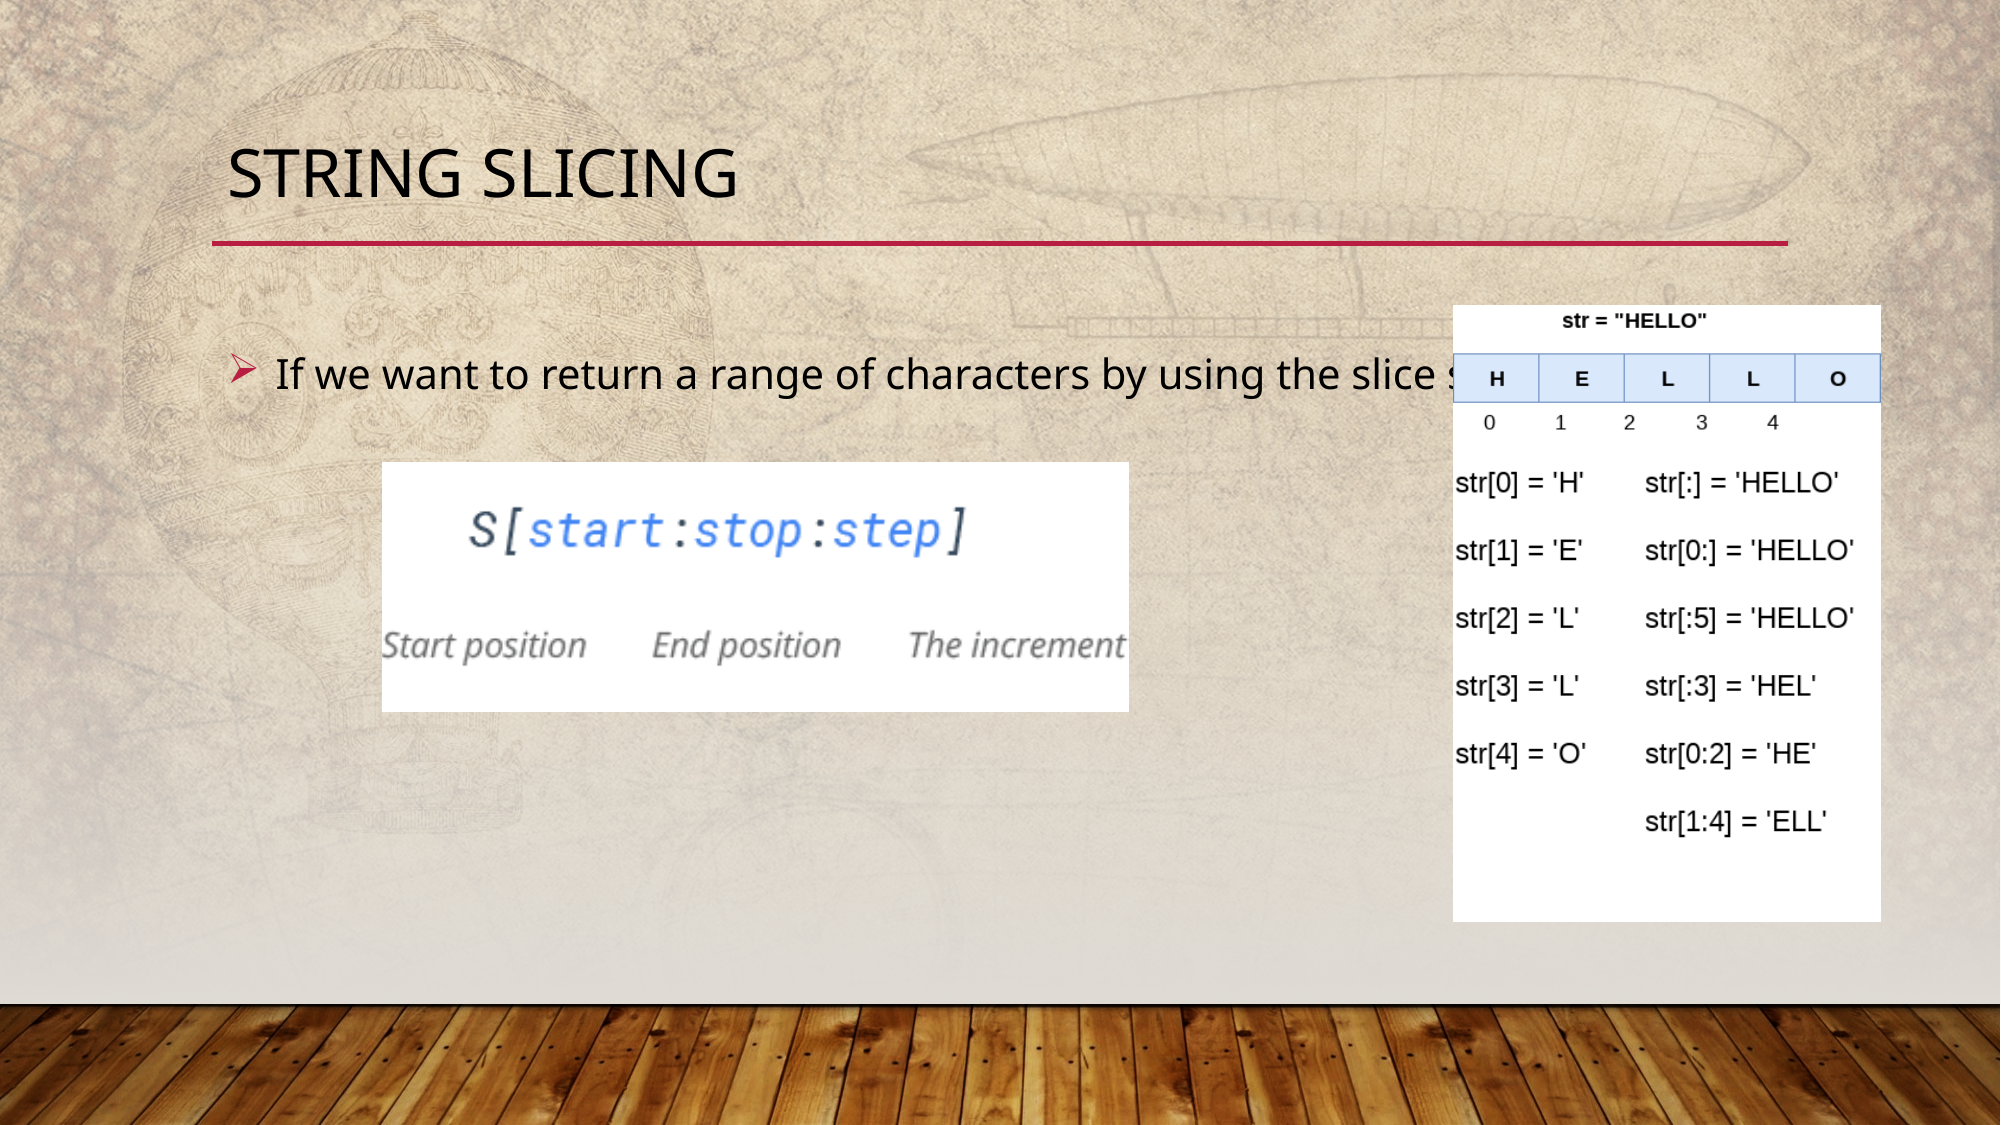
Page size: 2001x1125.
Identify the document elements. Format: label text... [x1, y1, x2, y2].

picture [0, 1004, 2000, 1125]
list If we want to return a range of characters by using the slice syntax. [212, 330, 1453, 897]
title String slicing [212, 131, 1788, 305]
picture [382, 461, 1129, 713]
picture [1453, 305, 1881, 922]
